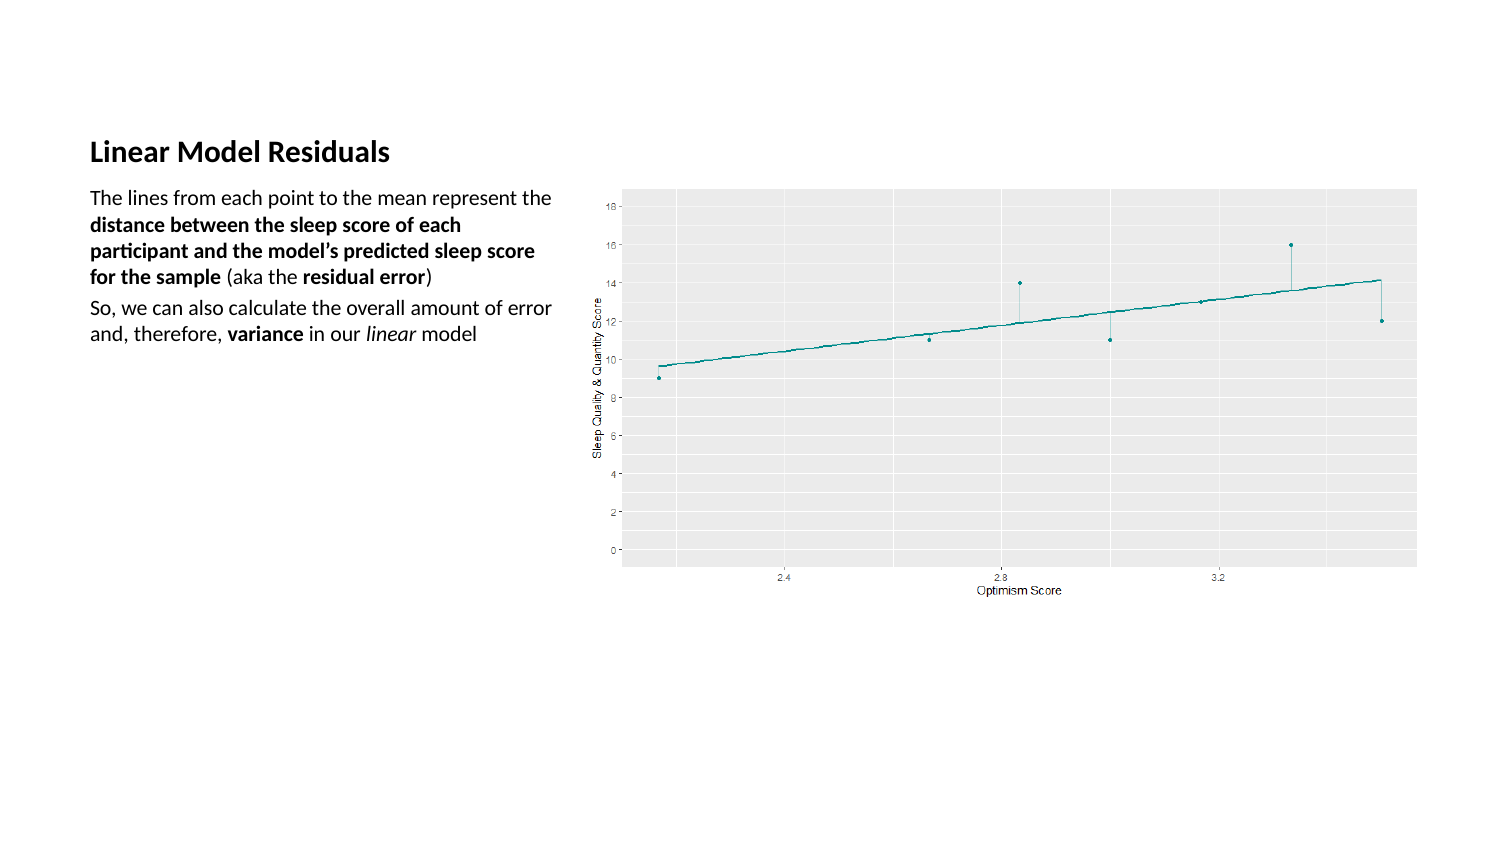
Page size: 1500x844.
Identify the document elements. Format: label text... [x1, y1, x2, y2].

title Linear Model Residuals [75, 33, 569, 176]
list The lines from each point to the mean represent the distance between the sleep score of each participant and the model’s predicted sleep score for the sample (aka the residual error) So, we can also calculate the overall amount of error and, therefore, variance in our linear model [75, 176, 569, 754]
picture [585, 183, 1424, 603]
